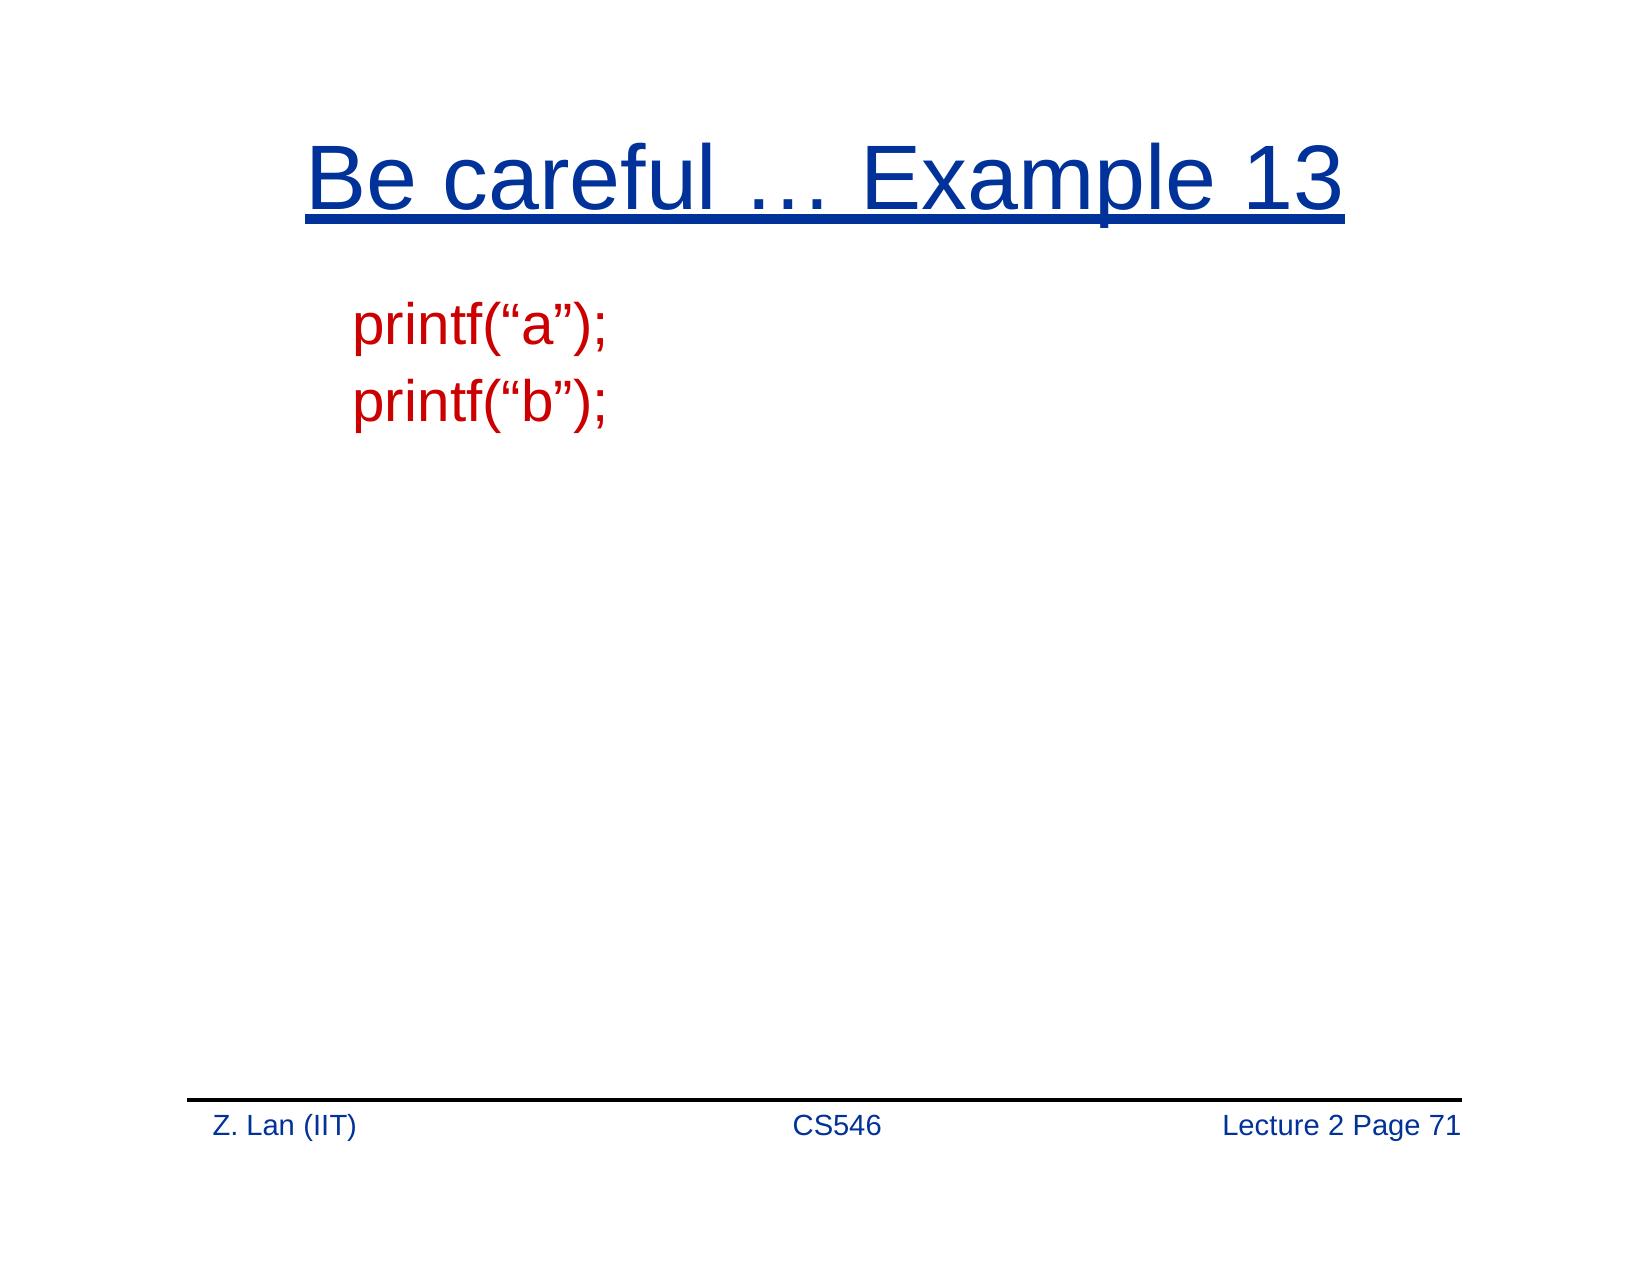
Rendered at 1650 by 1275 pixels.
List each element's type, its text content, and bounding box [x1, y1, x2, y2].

text_box printf(“a”); printf(“b”); [350, 286, 612, 434]
footer CS546 [790, 1111, 885, 1275]
slide_number Lecture 2 Page 71 [1220, 1111, 1464, 1275]
title Be careful … Example 13 [222, 57, 1428, 331]
slide_number Z. Lan (IIT) [210, 1111, 360, 1275]
